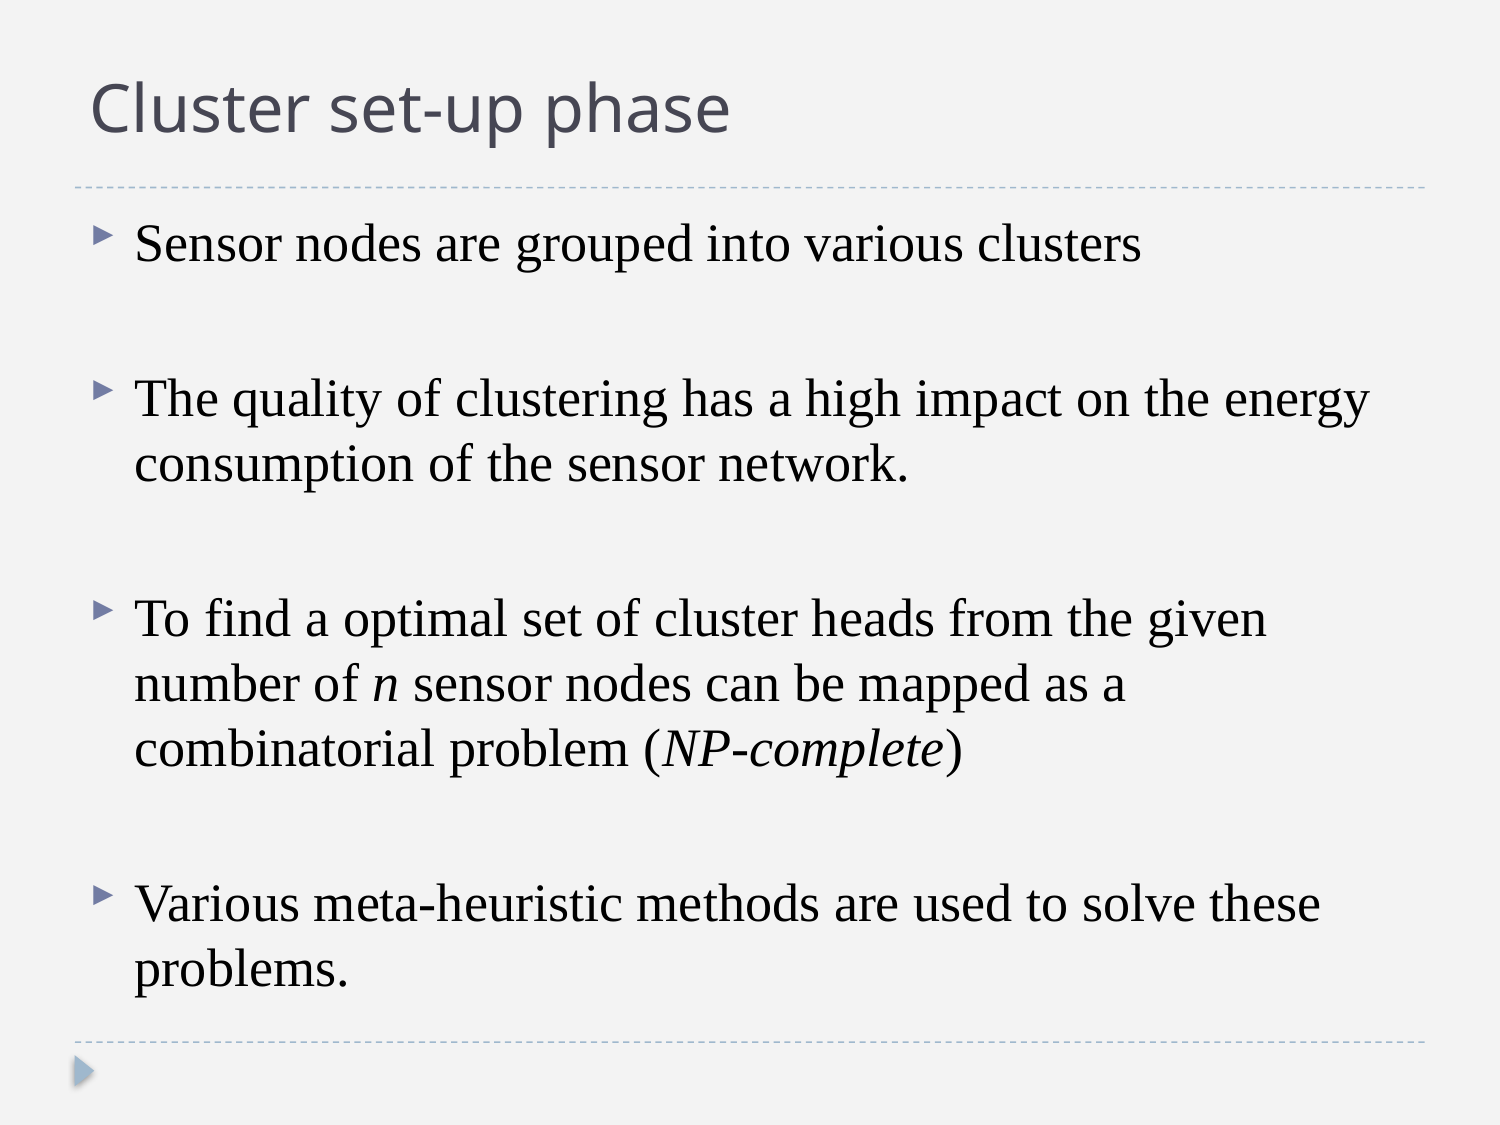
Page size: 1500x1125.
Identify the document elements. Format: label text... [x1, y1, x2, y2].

list Sensor nodes are grouped into various clusters The quality of clustering has a high impact on the energy consumption of the sensor network. To find a optimal set of cluster heads from the given number of n sensor nodes can be mapped as a combinatorial problem (NP-complete) Various meta-heuristic methods are used to solve these problems. [75, 200, 1425, 1010]
title Cluster set-up phase [75, 24, 1425, 188]
